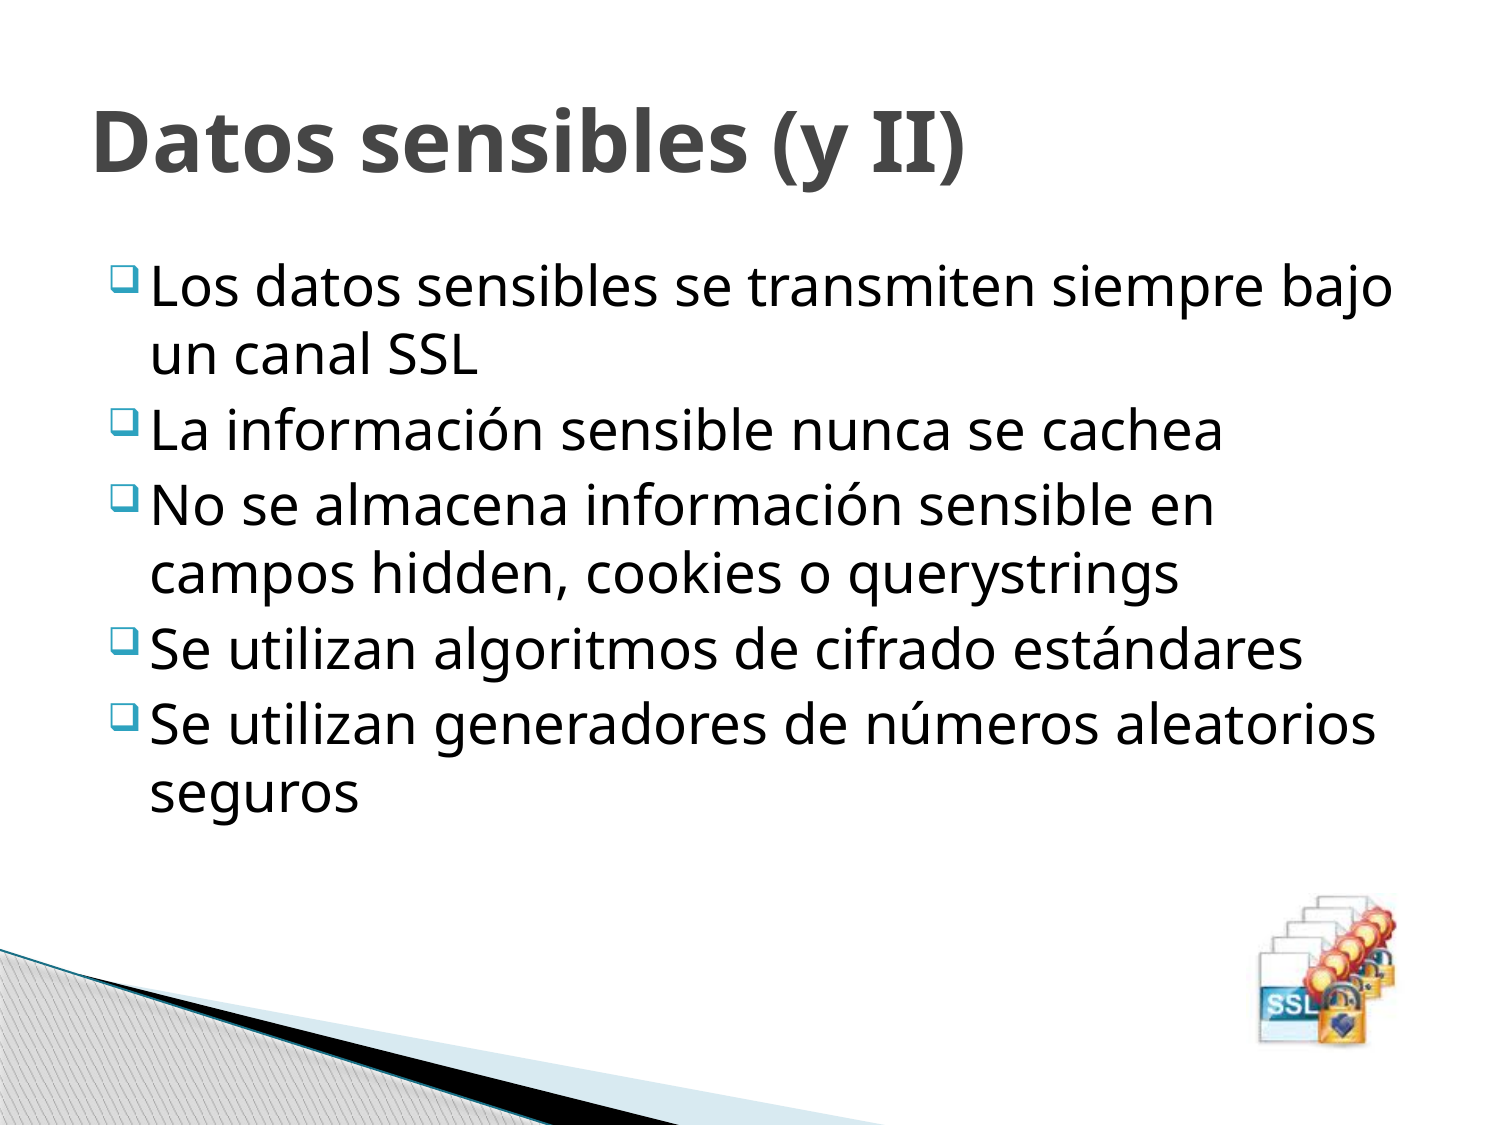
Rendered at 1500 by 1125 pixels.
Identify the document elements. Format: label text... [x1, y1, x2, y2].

list Los datos sensibles se transmiten siempre bajo un canal SSL La información sensible nunca se cachea No se almacena información sensible en campos hidden, cookies o querystrings Se utilizan algoritmos de cifrado estándares Se utilizan generadores de números aleatorios seguros [75, 243, 1425, 986]
picture [1245, 893, 1406, 1053]
title Datos sensibles (y II) [75, 45, 1425, 233]
